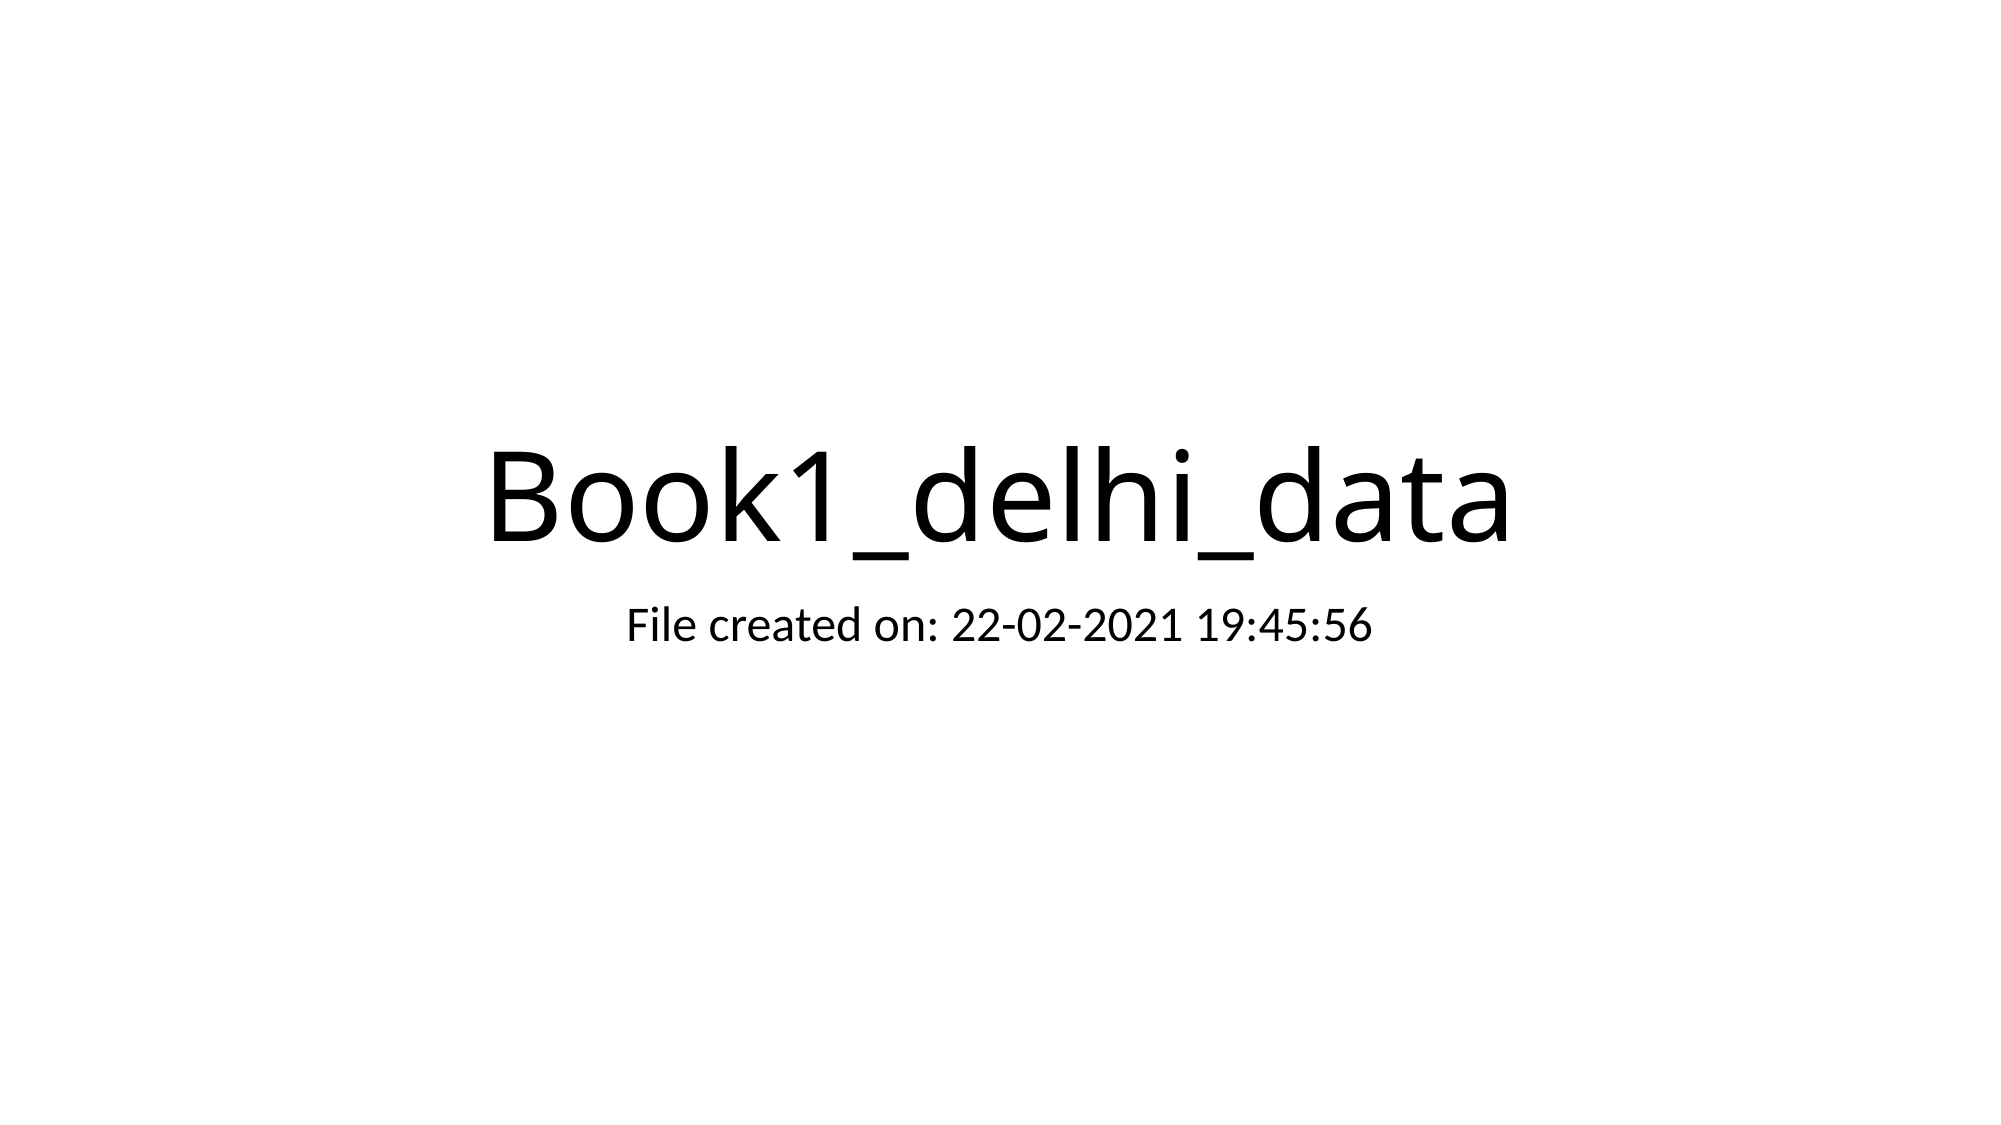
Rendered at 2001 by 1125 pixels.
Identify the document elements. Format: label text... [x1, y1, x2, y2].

title Book1_delhi_data [249, 184, 1750, 576]
subtitle File created on: 22-02-2021 19:45:56 [249, 590, 1750, 863]
